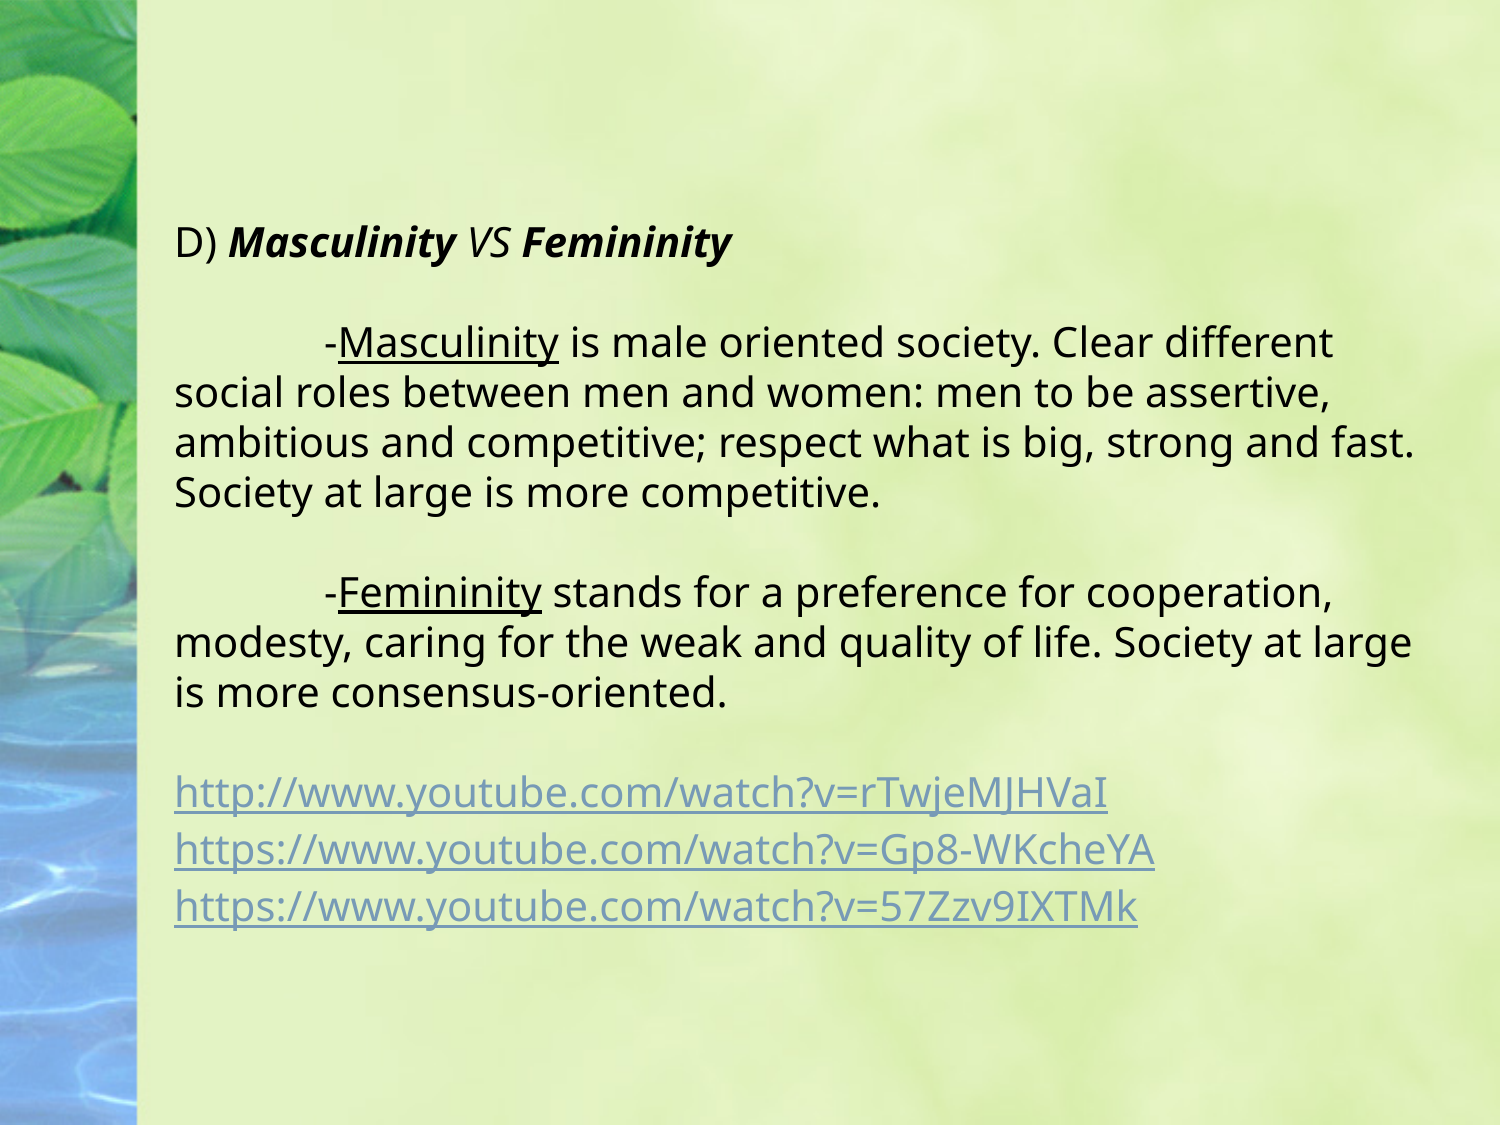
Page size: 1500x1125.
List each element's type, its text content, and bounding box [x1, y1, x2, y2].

text_box D) Masculinity VS Femininity -Masculinity is male oriented society. Clear different social roles between men and women: men to be assertive, ambitious and competitive; respect what is big, strong and fast. Society at large is more competitive. -Femininity stands for a preference for cooperation, modesty, caring for the weak and quality of life. Society at large is more consensus-oriented. http://www.youtube.com/watch?v=rTwjeMJHVaI https://www.youtube.com/watch?v=Gp8-WKcheYA https://www.youtube.com/watch?v=57Zzv9IXTMk [159, 208, 1435, 995]
picture [0, 0, 1500, 1125]
